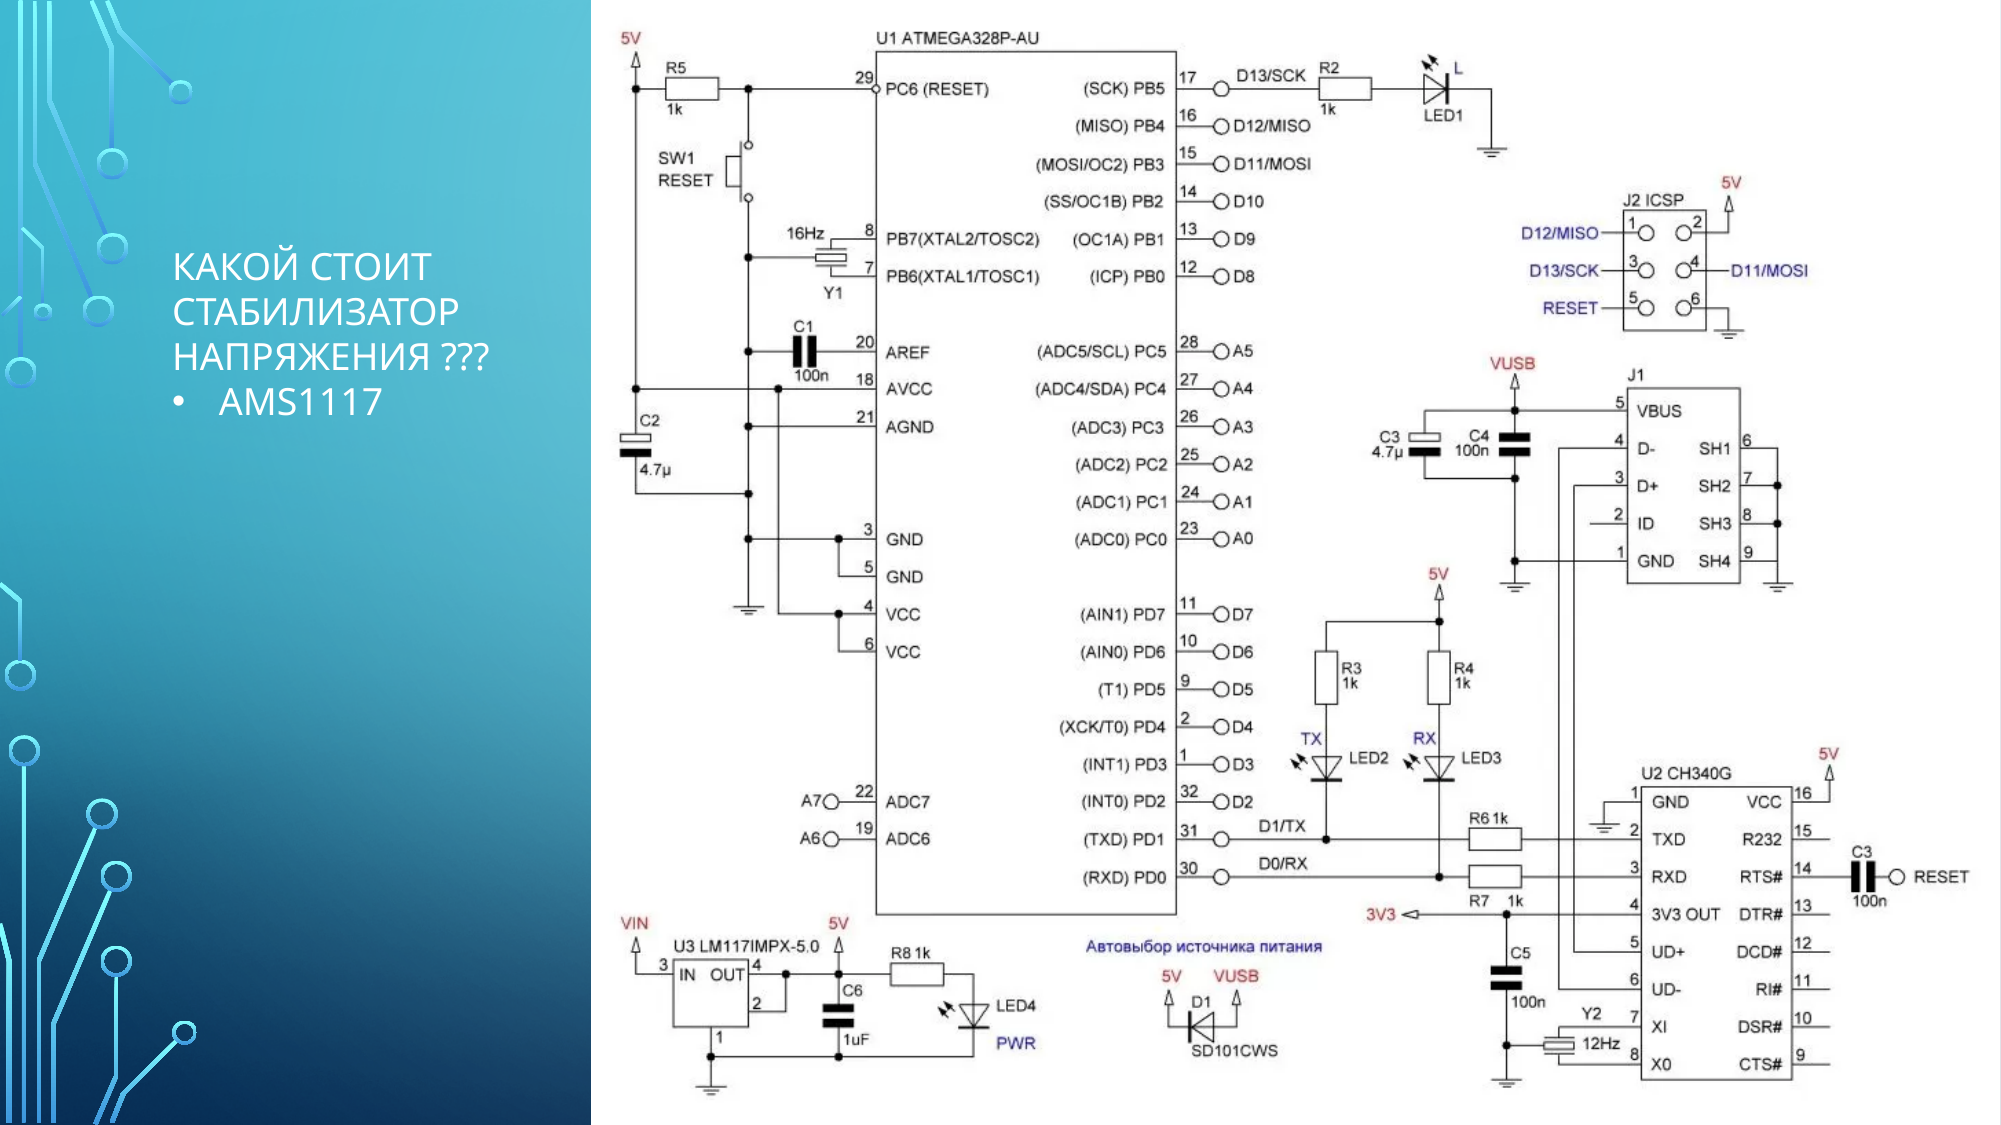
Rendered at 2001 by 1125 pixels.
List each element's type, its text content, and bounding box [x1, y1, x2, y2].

picture [591, 0, 2000, 1125]
text_box КАКОЙ СТОИТ СТАБИЛИЗАТОР НАПРЯЖЕНИЯ ??? AMS1117 [157, 235, 557, 431]
